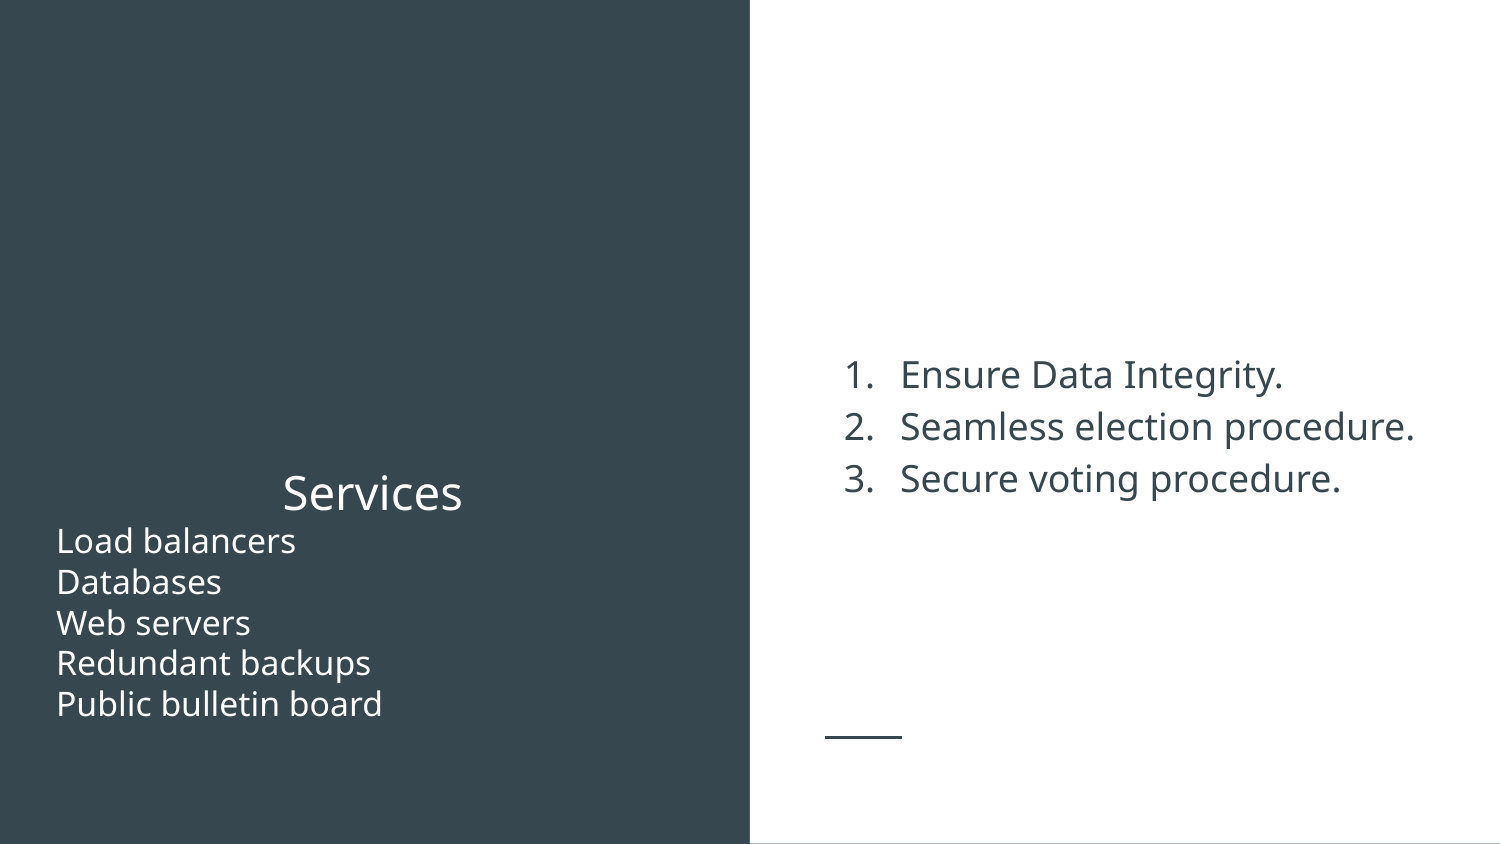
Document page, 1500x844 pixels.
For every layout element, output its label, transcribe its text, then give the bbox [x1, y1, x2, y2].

list Ensure Data Integrity. Seamless election procedure. Secure voting procedure. [809, 118, 1441, 726]
title Services Load balancers Databases Web servers Redundant backups Public bulletin board [40, 453, 706, 739]
